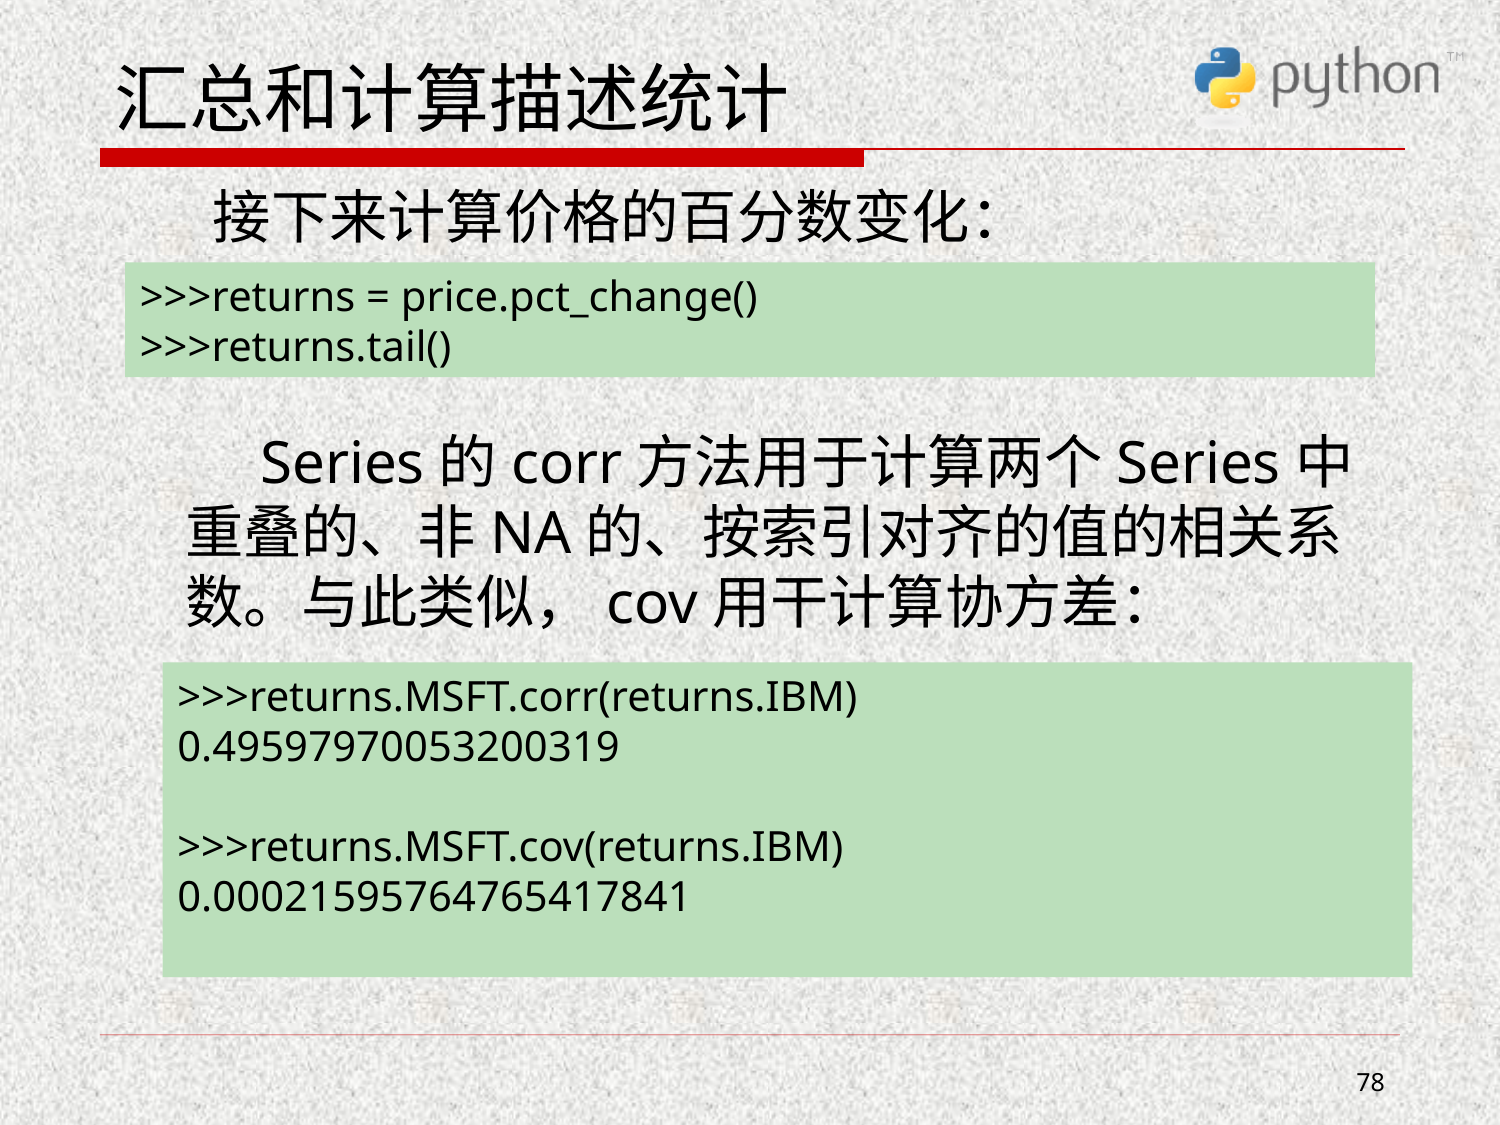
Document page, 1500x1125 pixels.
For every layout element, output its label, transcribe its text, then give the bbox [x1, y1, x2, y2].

text_box >>>returns = price.pct_change() >>>returns.tail() [125, 262, 1375, 378]
title 汇总和计算描述统计 [99, 50, 1413, 149]
picture [0, 0, 1500, 1125]
list 接下来计算价格的百分数变化： Series的corr方法用于计算两个Series中重叠的、非NA的、按索引对齐的值的相关系 数。与此类似，cov用干计算协方差： [92, 172, 1406, 1038]
slide_number 78 [1074, 1058, 1401, 1103]
text_box >>>returns.MSFT.corr(returns.IBM) 0.49597970053200319 >>>returns.MSFT.cov(returns.IBM) 0.00021595764765417841 [162, 662, 1413, 978]
